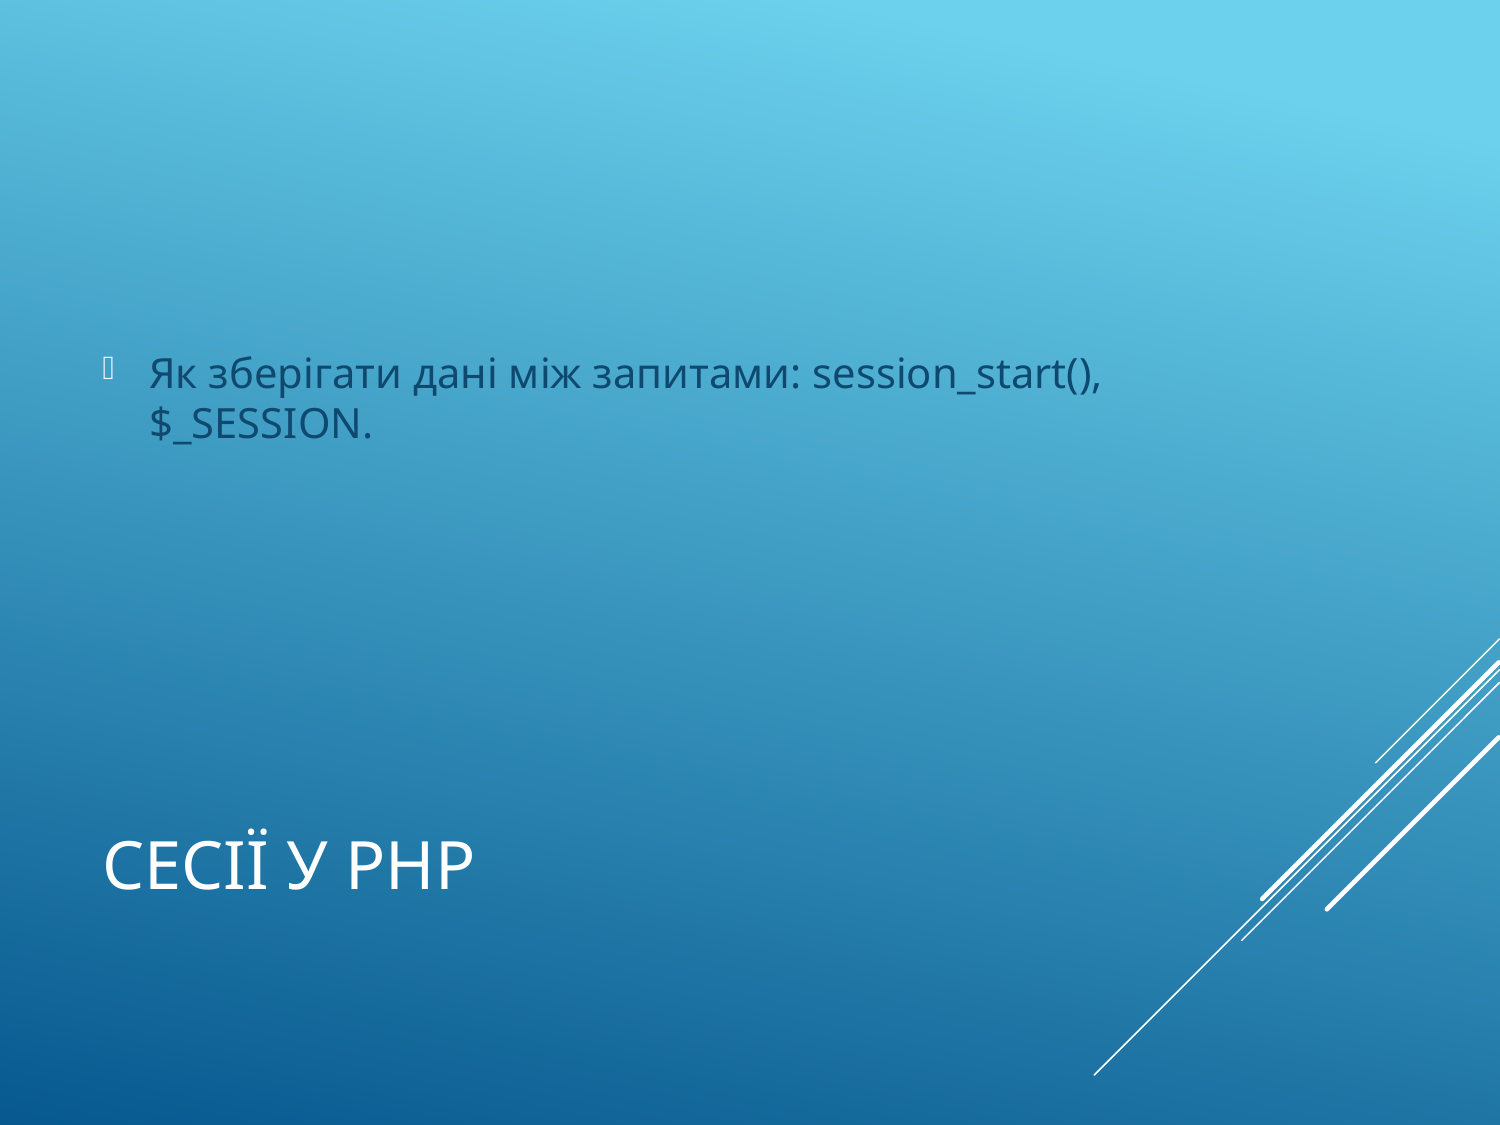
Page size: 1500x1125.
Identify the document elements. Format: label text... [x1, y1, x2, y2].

title Сесії у PHP [87, 737, 1163, 988]
list Як зберігати дані між запитами: session_start(), $_SESSION. [87, 87, 1163, 706]
